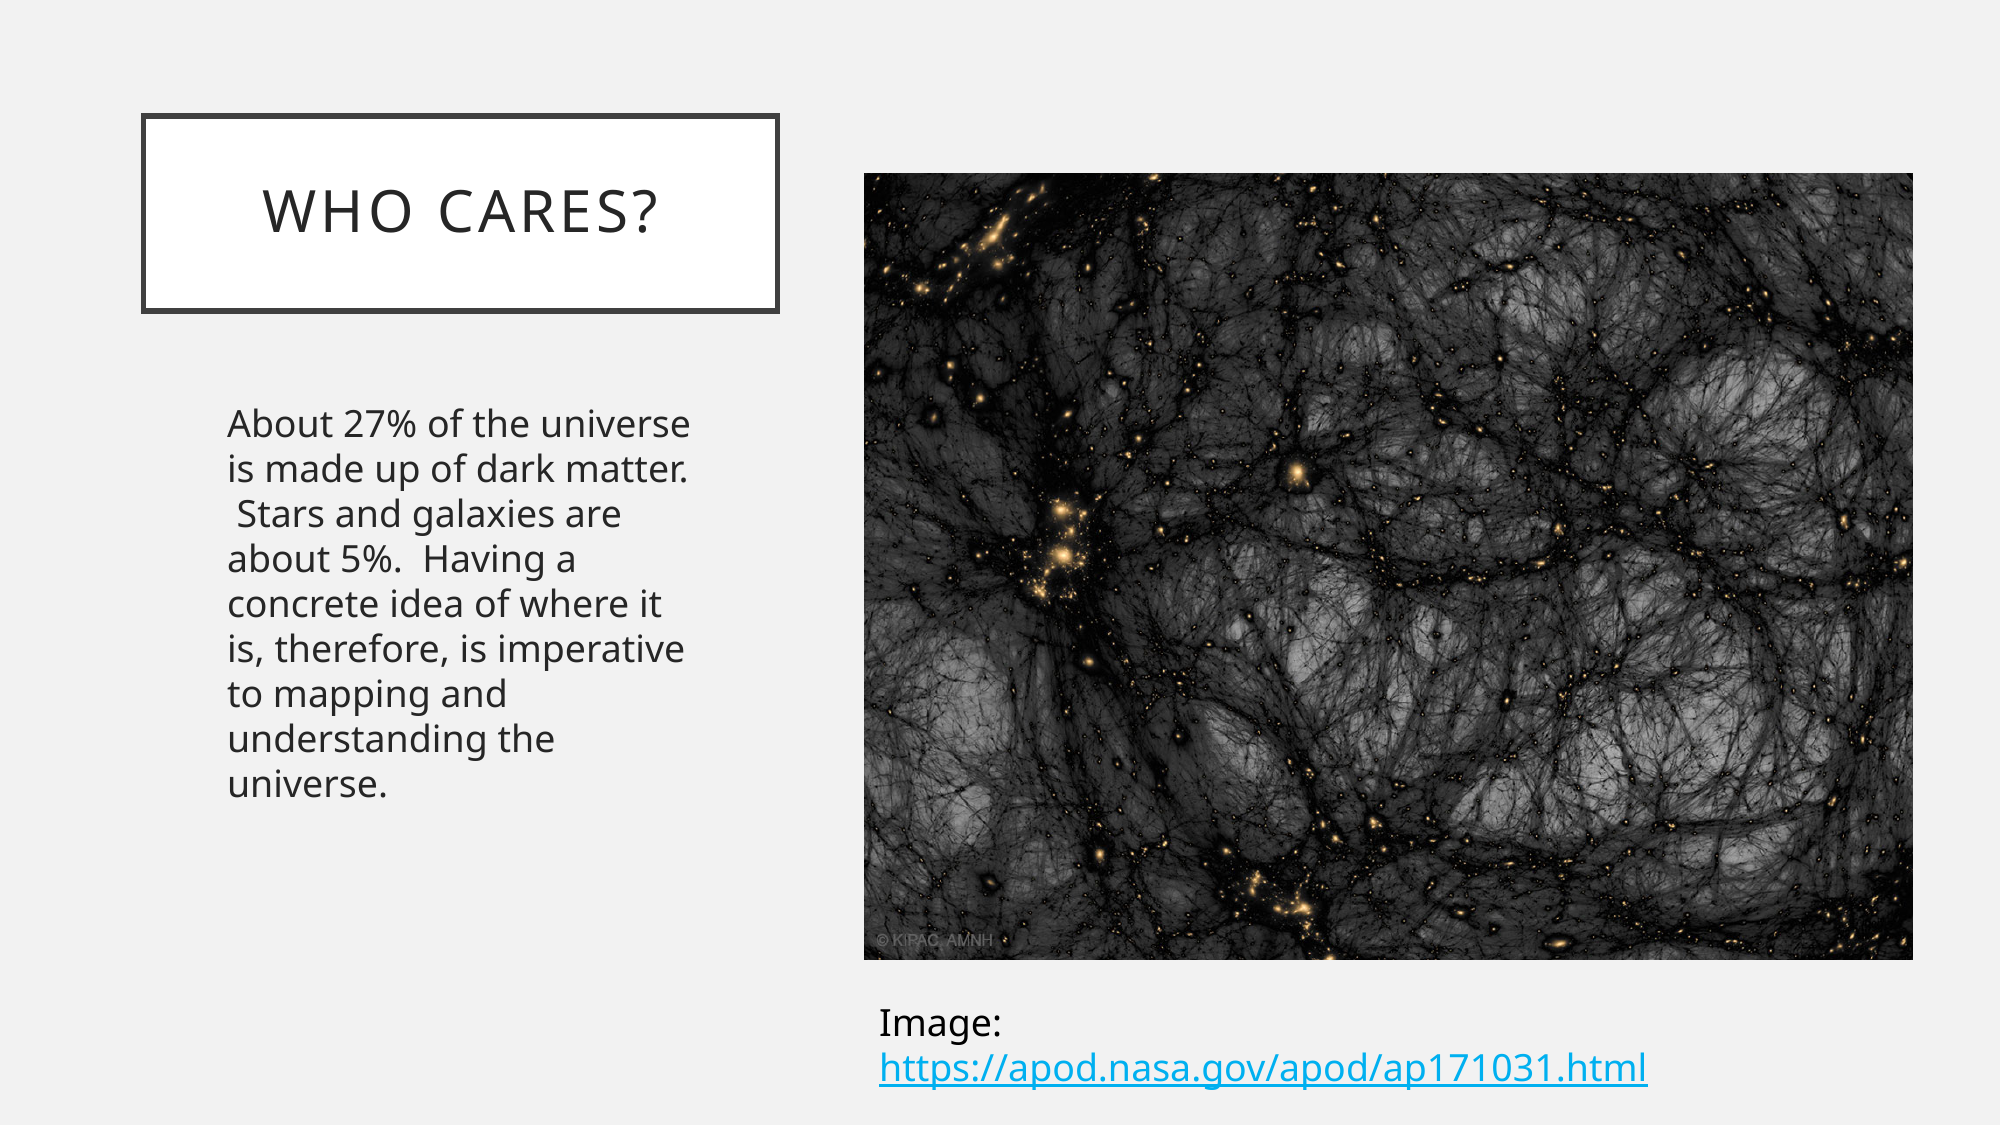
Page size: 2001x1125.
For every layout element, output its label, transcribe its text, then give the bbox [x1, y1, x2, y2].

title Who cares? [141, 113, 780, 314]
text_box Image: https://apod.nasa.gov/apod/ap171031.html [864, 991, 1725, 1103]
picture [864, 173, 1913, 960]
list About 27% of the universe is made up of dark matter. Stars and galaxies are about 5%. Having a concrete idea of where it is, therefore, is imperative to mapping and understanding the universe. [212, 392, 709, 902]
